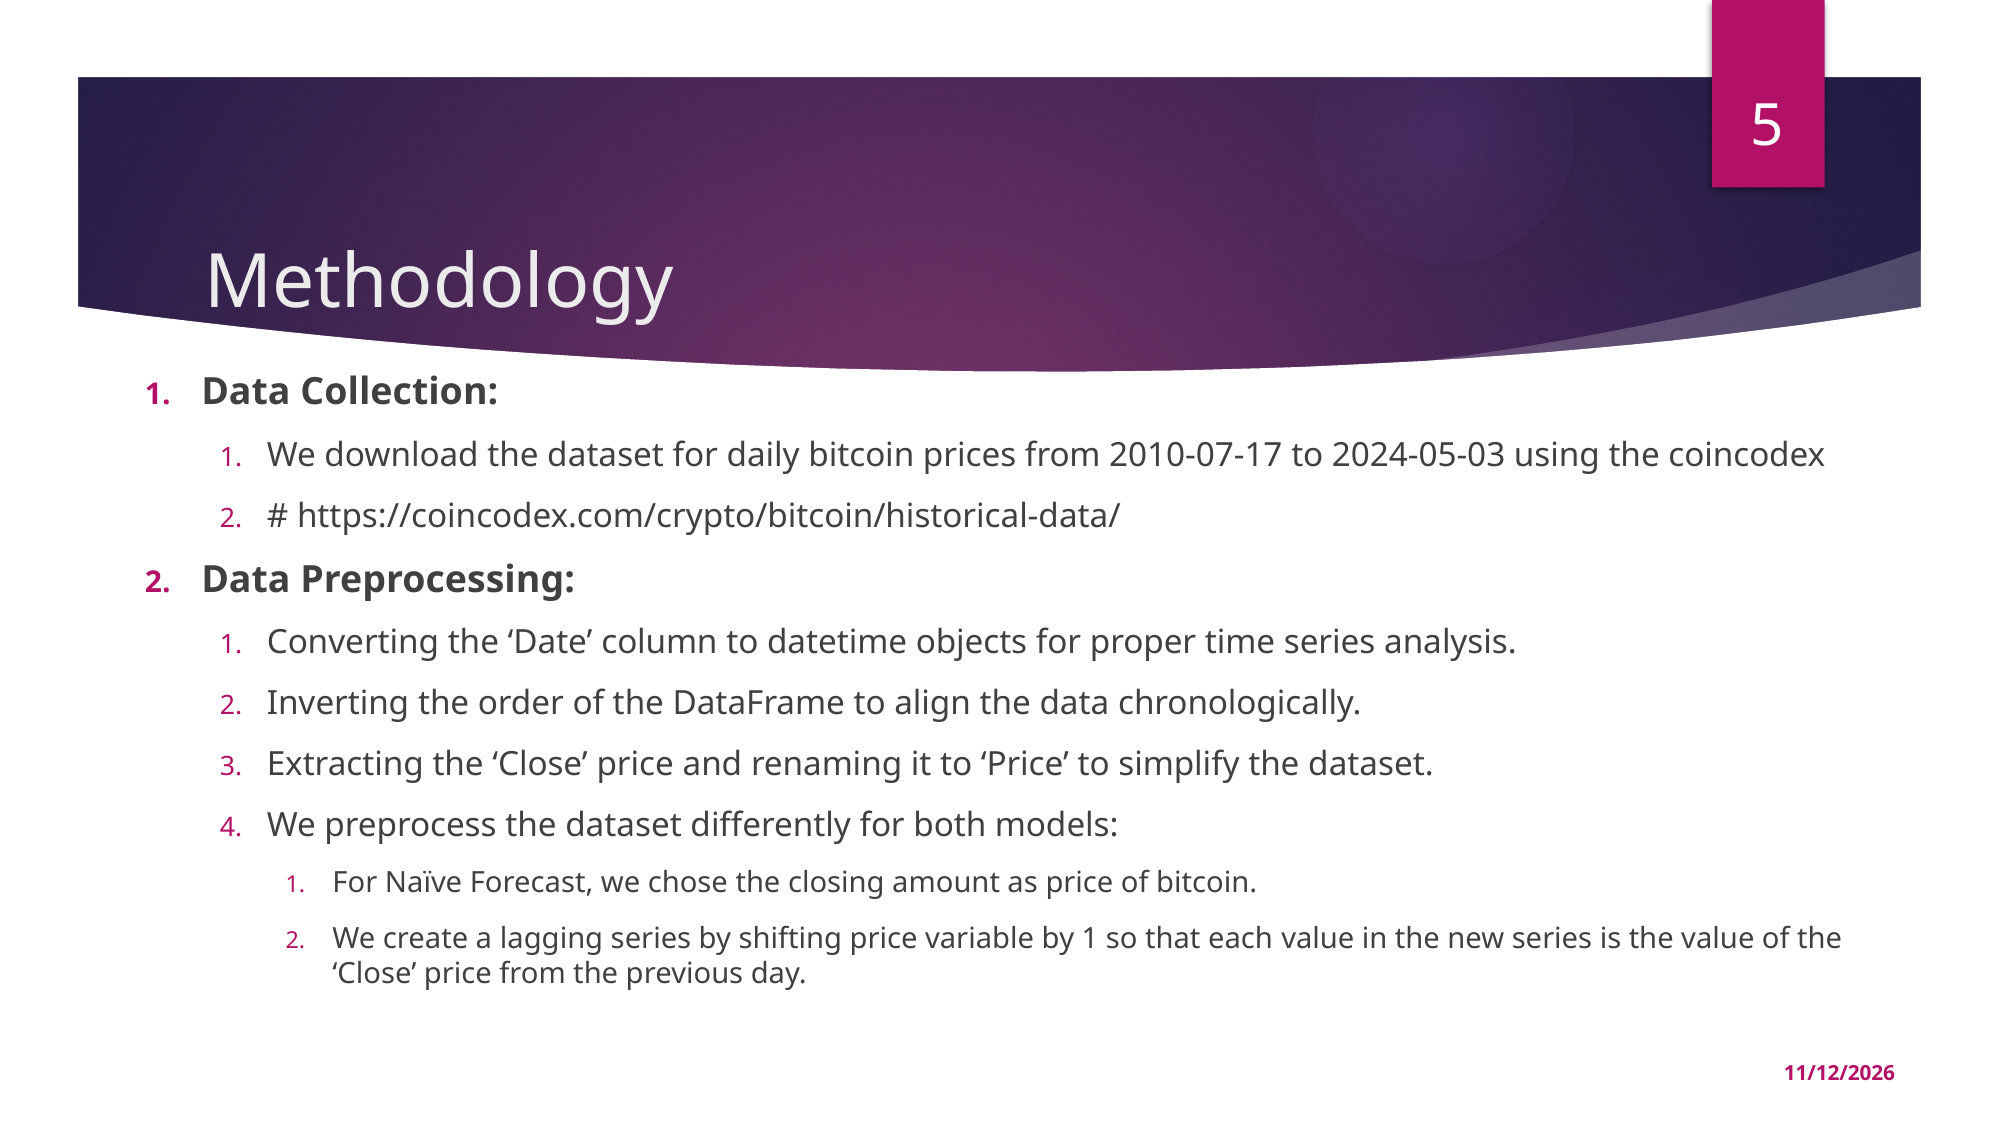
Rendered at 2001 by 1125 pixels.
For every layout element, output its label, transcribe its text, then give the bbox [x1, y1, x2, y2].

title Methodology [189, 219, 1627, 336]
slide_number 5 [1698, 48, 1836, 175]
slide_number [1747, 1048, 1911, 1099]
list Data Collection: We download the dataset for daily bitcoin prices from 2010-07-17 to 2024-05-03 using the coincodex # https://coincodex.com/crypto/bitcoin/historical-data/ Data Preprocessing: Converting the ‘Date’ column to datetime objects for proper time series analysis. Inverting the order of the DataFrame to align the data chronologically. Extracting the ‘Close’ price and renaming it to ‘Price’ to simplify the dataset. We preprocess the dataset differently for both models: For Naïve Forecast, we chose the closing amount as price of bitcoin. We create a lagging series by shifting price variable by 1 so that each value in the new series is the value of the ‘Close’ price from the previous day. [129, 360, 1910, 1015]
